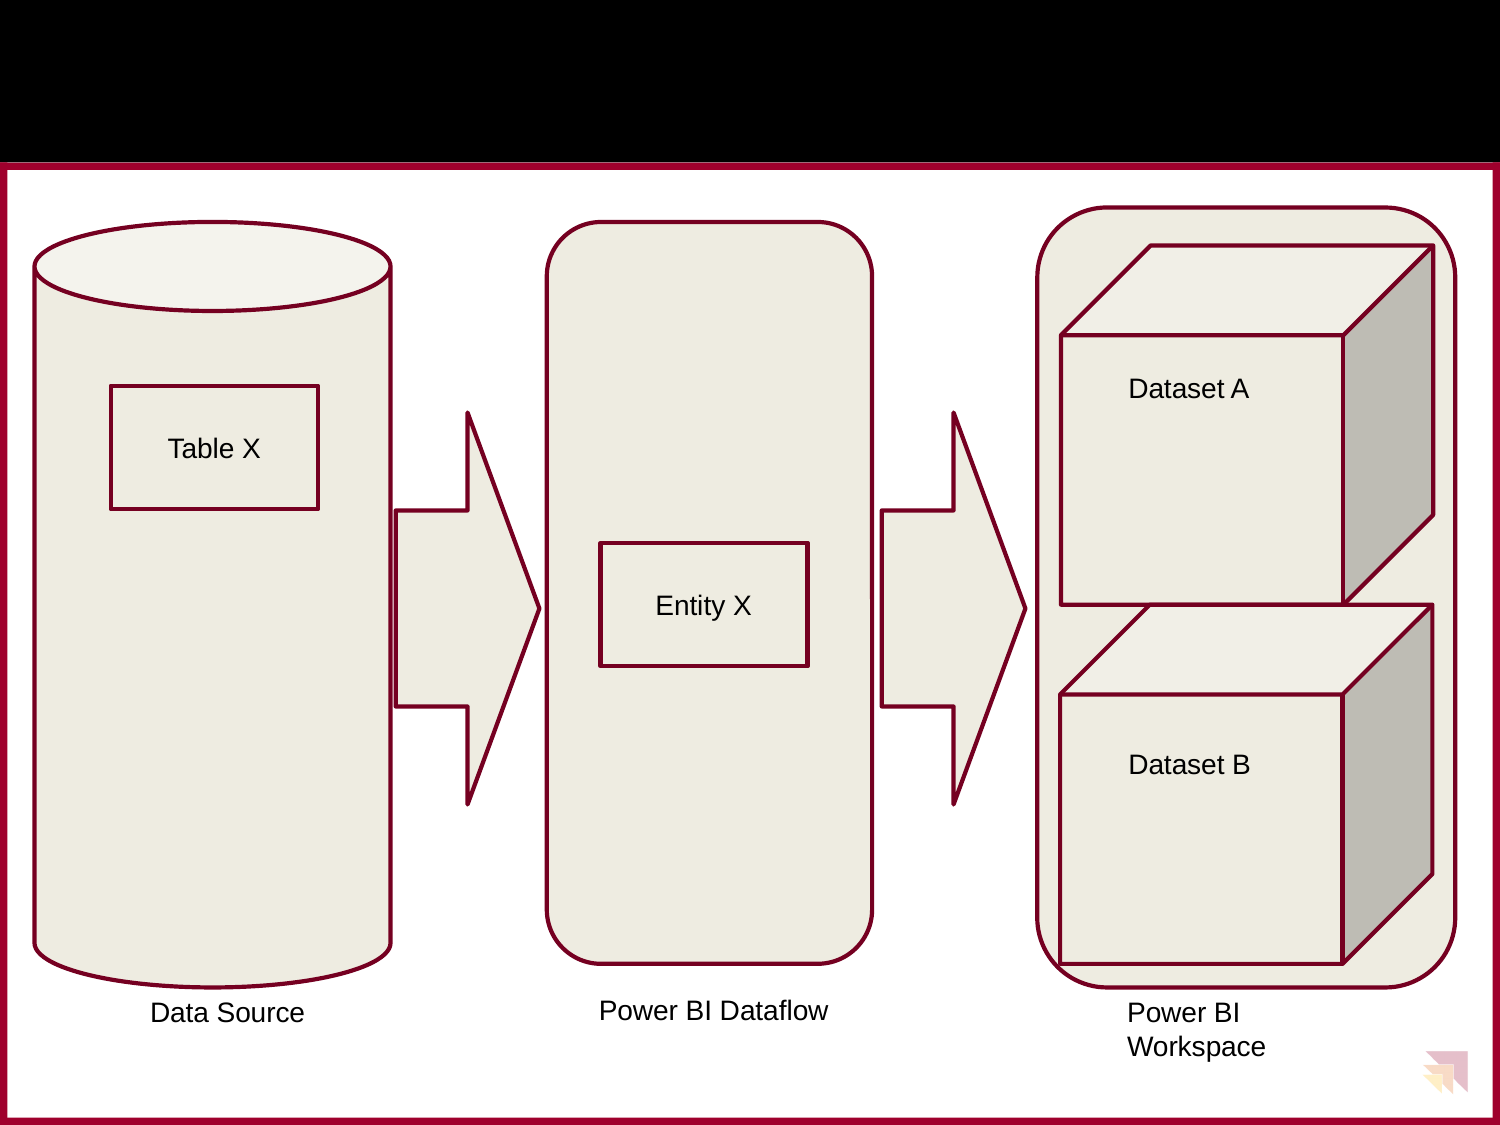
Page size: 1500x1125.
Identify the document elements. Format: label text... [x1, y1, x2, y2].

text_box Power BI Workspace [1112, 987, 1382, 1070]
text_box Table X [109, 384, 320, 511]
text_box [1035, 205, 1458, 990]
text_box Power BI Dataflow [583, 984, 844, 1034]
text_box Data Source [135, 987, 321, 1036]
text_box [544, 219, 875, 966]
text_box Dataset A [1113, 363, 1265, 412]
text_box [1058, 602, 1435, 966]
text_box Dataset B [1113, 738, 1267, 788]
text_box [393, 410, 542, 807]
text_box [1058, 243, 1436, 607]
text_box [32, 219, 393, 987]
text_box [879, 410, 1028, 807]
text_box Entity X [598, 541, 809, 668]
